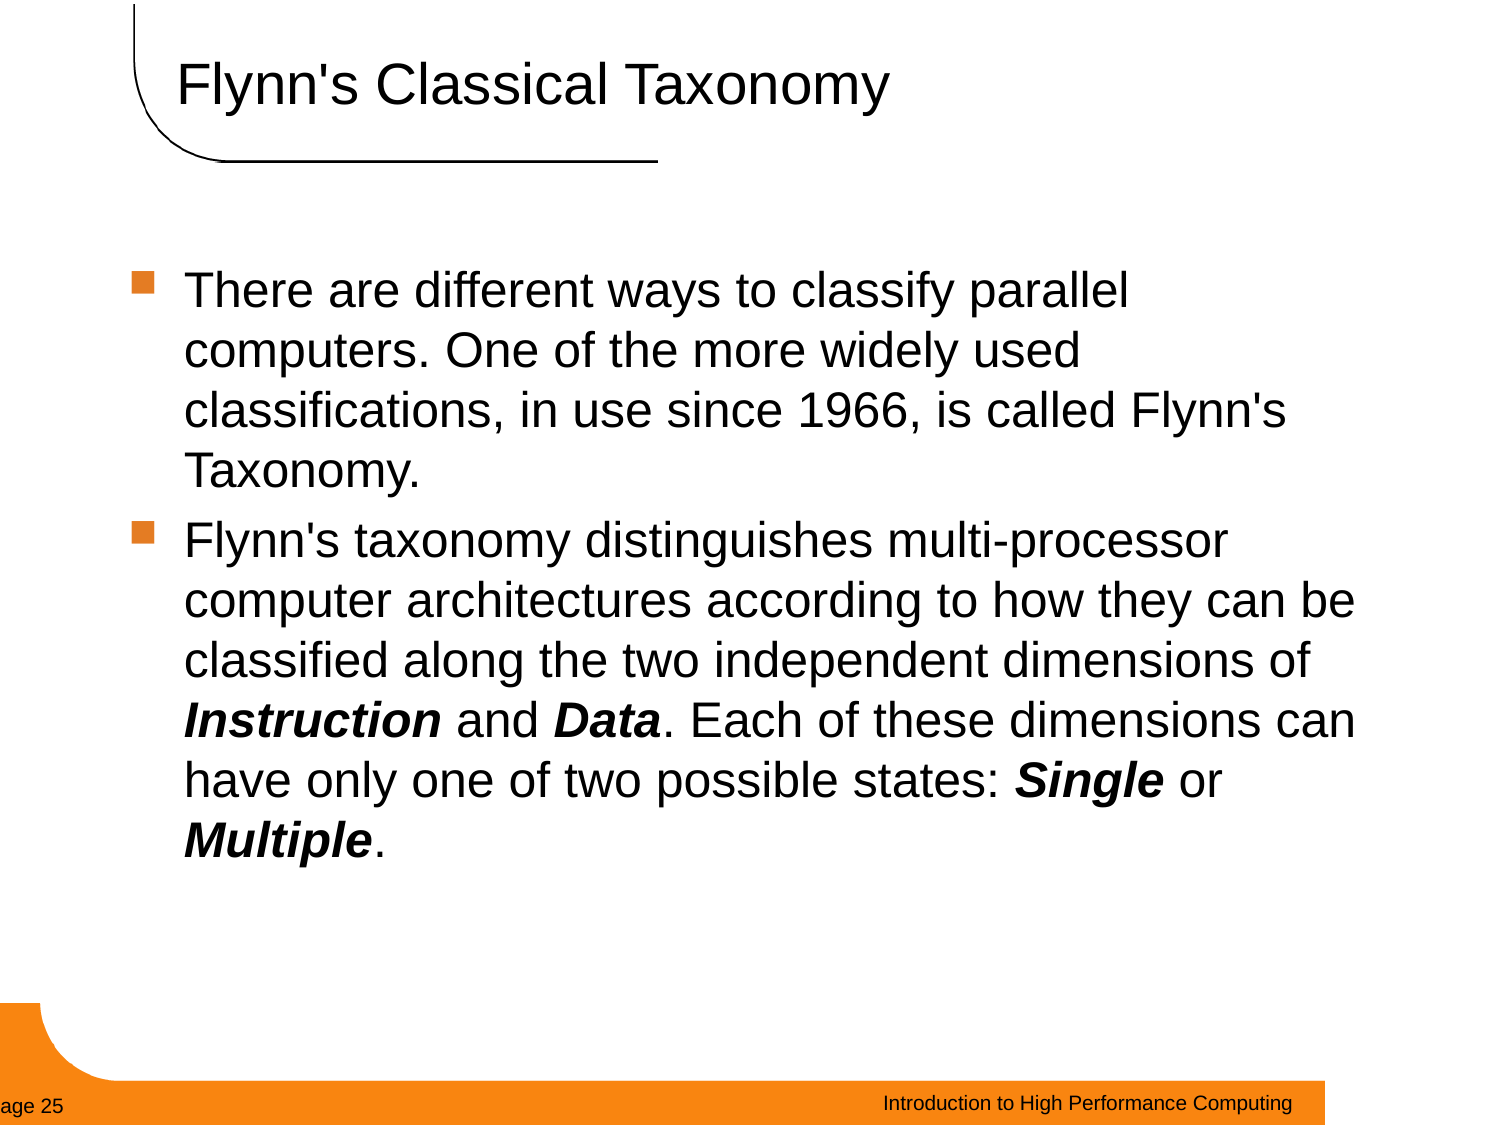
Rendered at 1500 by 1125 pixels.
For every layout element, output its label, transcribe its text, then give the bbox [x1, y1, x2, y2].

picture [0, 1003, 1325, 1125]
picture [133, 4, 658, 163]
list There are different ways to classify parallel computers. One of the more widely used classifications, in use since 1966, is called Flynn's Taxonomy. Flynn's taxonomy distinguishes multi-processor computer architectures according to how they can be classified along the two independent dimensions of Instruction and Data. Each of these dimensions can have only one of two possible states: Single or Multiple. [112, 249, 1388, 975]
title Flynn's Classical Taxonomy [161, 12, 1437, 150]
